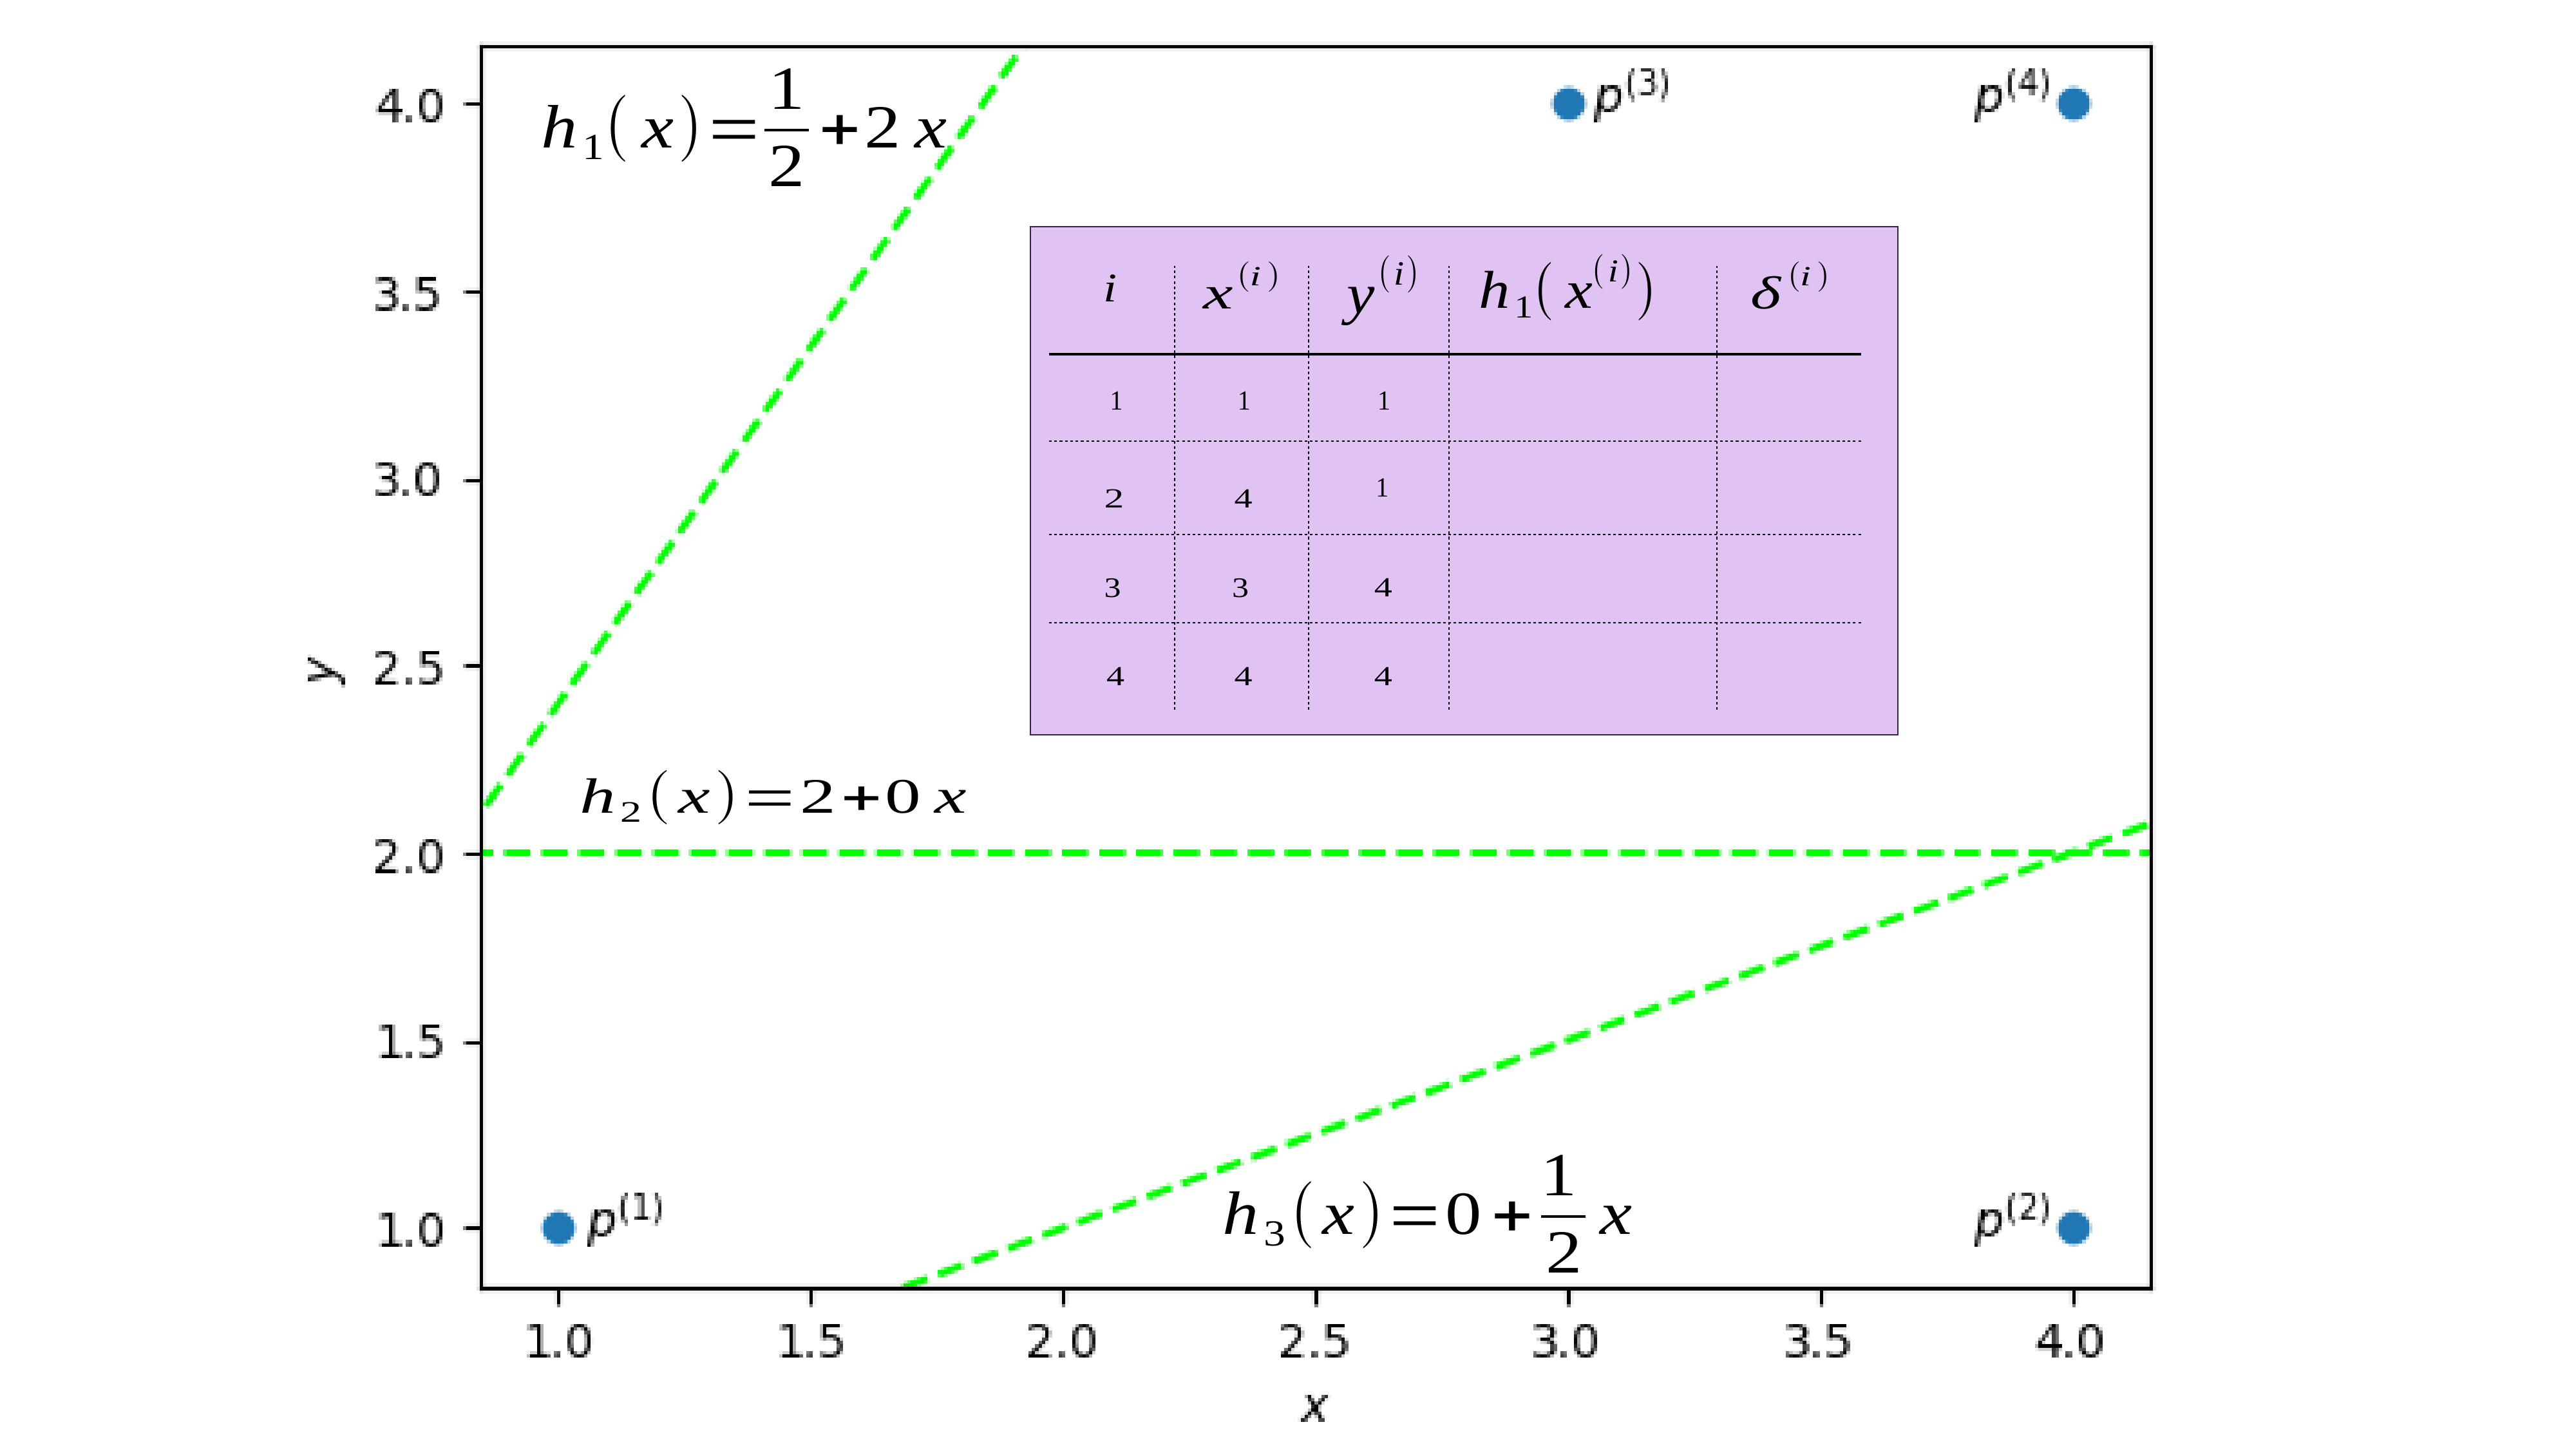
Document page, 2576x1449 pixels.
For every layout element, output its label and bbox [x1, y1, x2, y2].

text_box [1048, 251, 1862, 710]
picture [211, 0, 2365, 1449]
